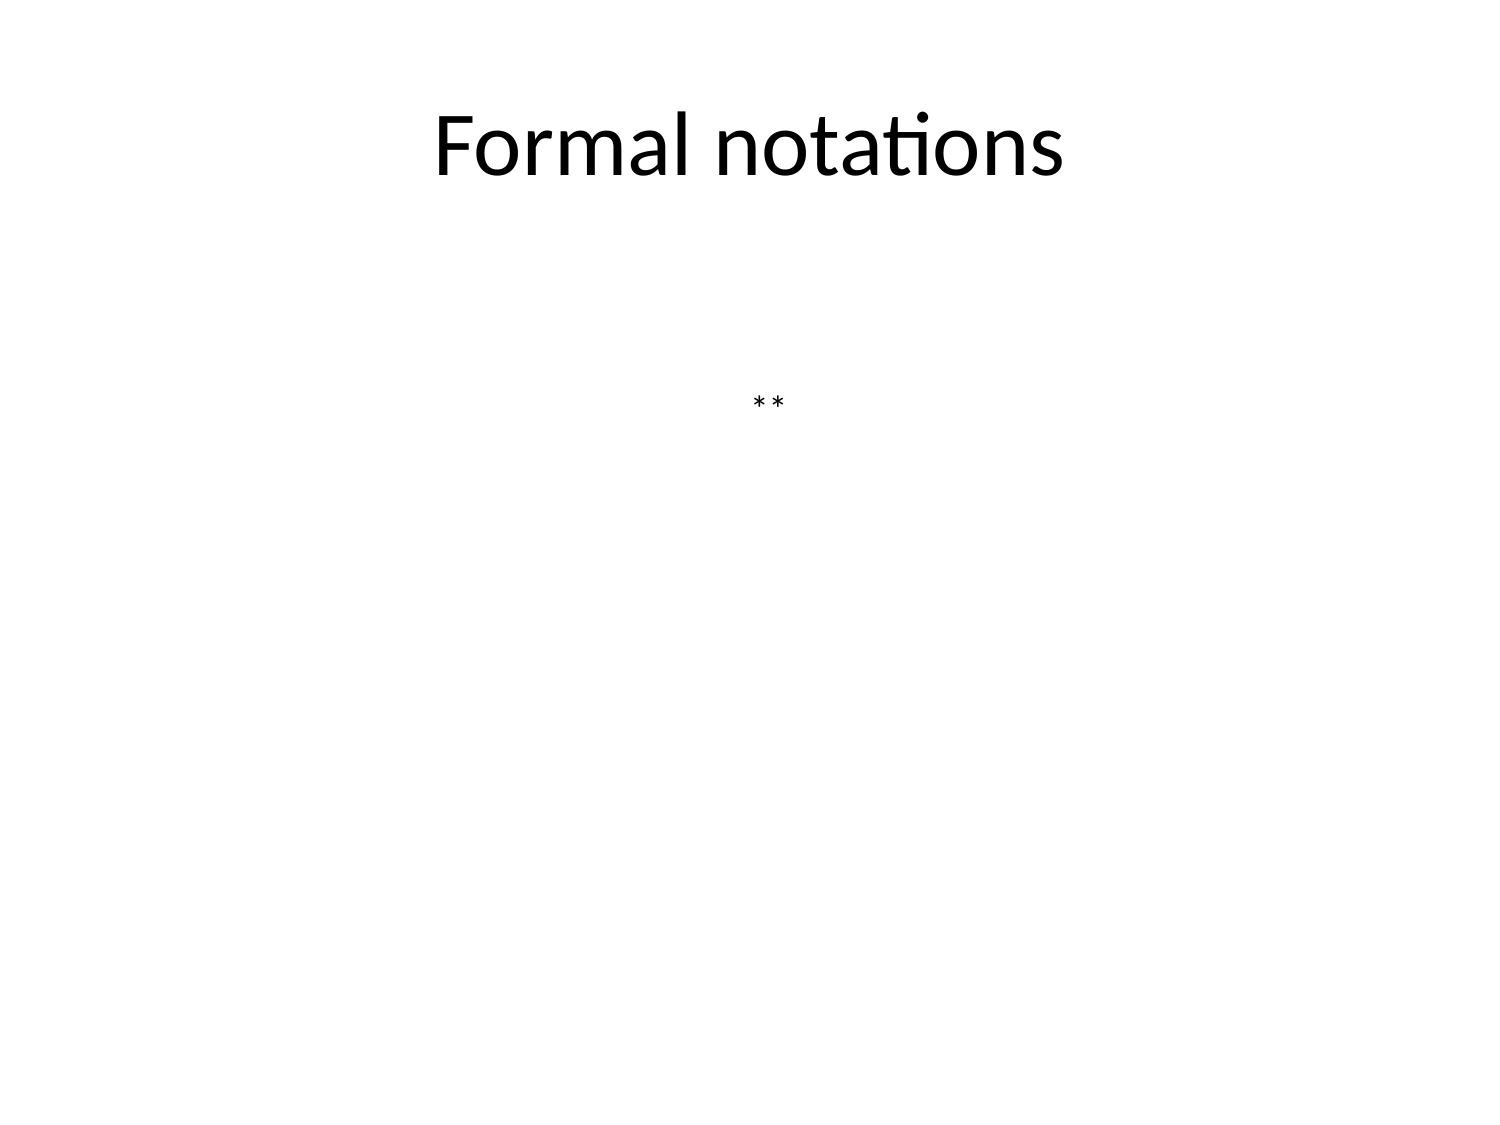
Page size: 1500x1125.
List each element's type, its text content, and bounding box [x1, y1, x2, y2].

title Formal notations [75, 45, 1425, 233]
